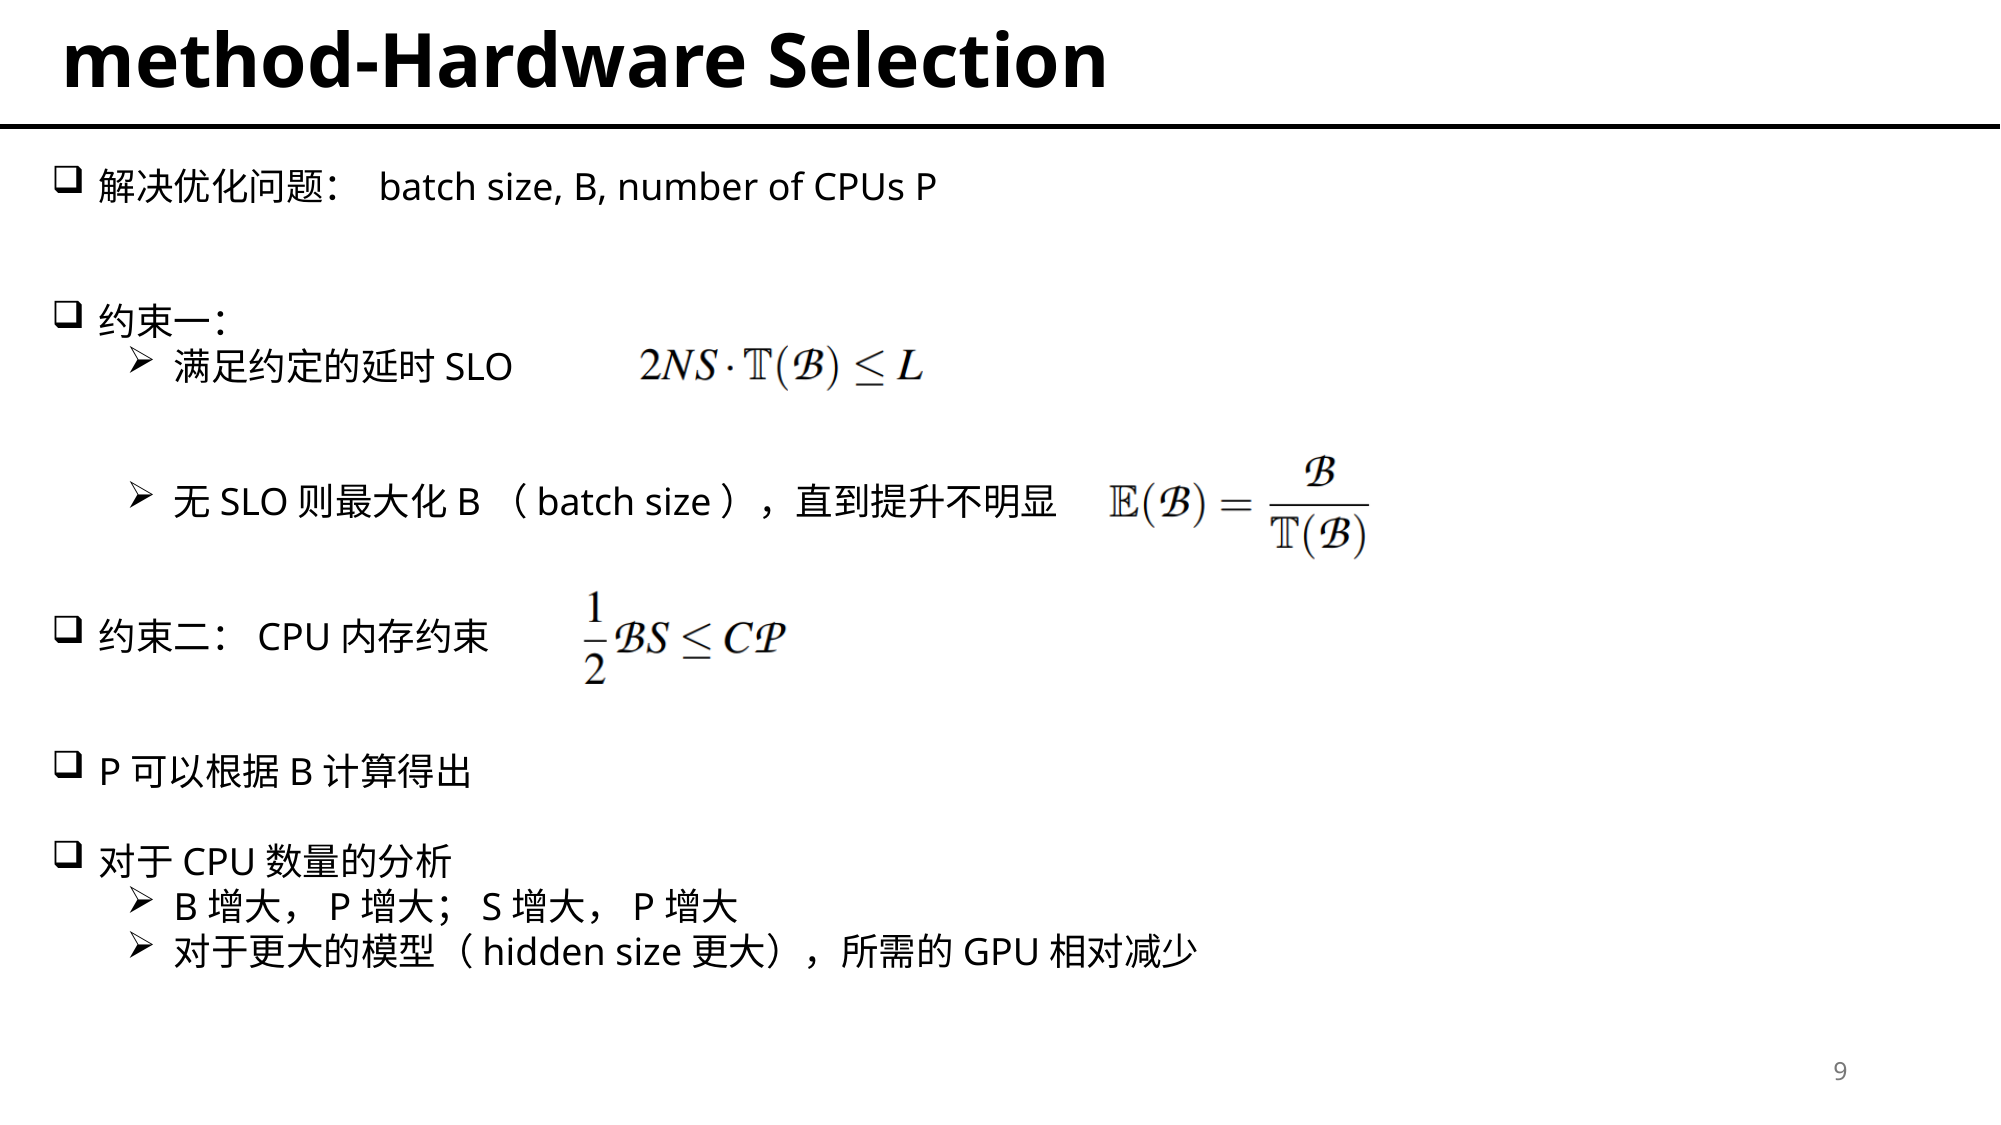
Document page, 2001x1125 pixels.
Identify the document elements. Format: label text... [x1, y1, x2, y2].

slide_number 9 [1412, 1042, 1863, 1103]
picture [1076, 433, 1415, 577]
text_box 解决优化问题： batch size, B, number of CPUs P 约束一： 满足约定的延时SLO 无SLO则最大化B（batch size），直到提升不明显 约束二：CPU内存约束 P可以根据B计算得出 对于CPU数量的分析 B增大，P增大；S增大，P增大 对于更大的模型（hidden size更大），所需的GPU相对减少 [36, 155, 1215, 980]
title method-Hardware Selection [46, 0, 2000, 124]
picture [539, 561, 829, 705]
picture [599, 298, 976, 421]
